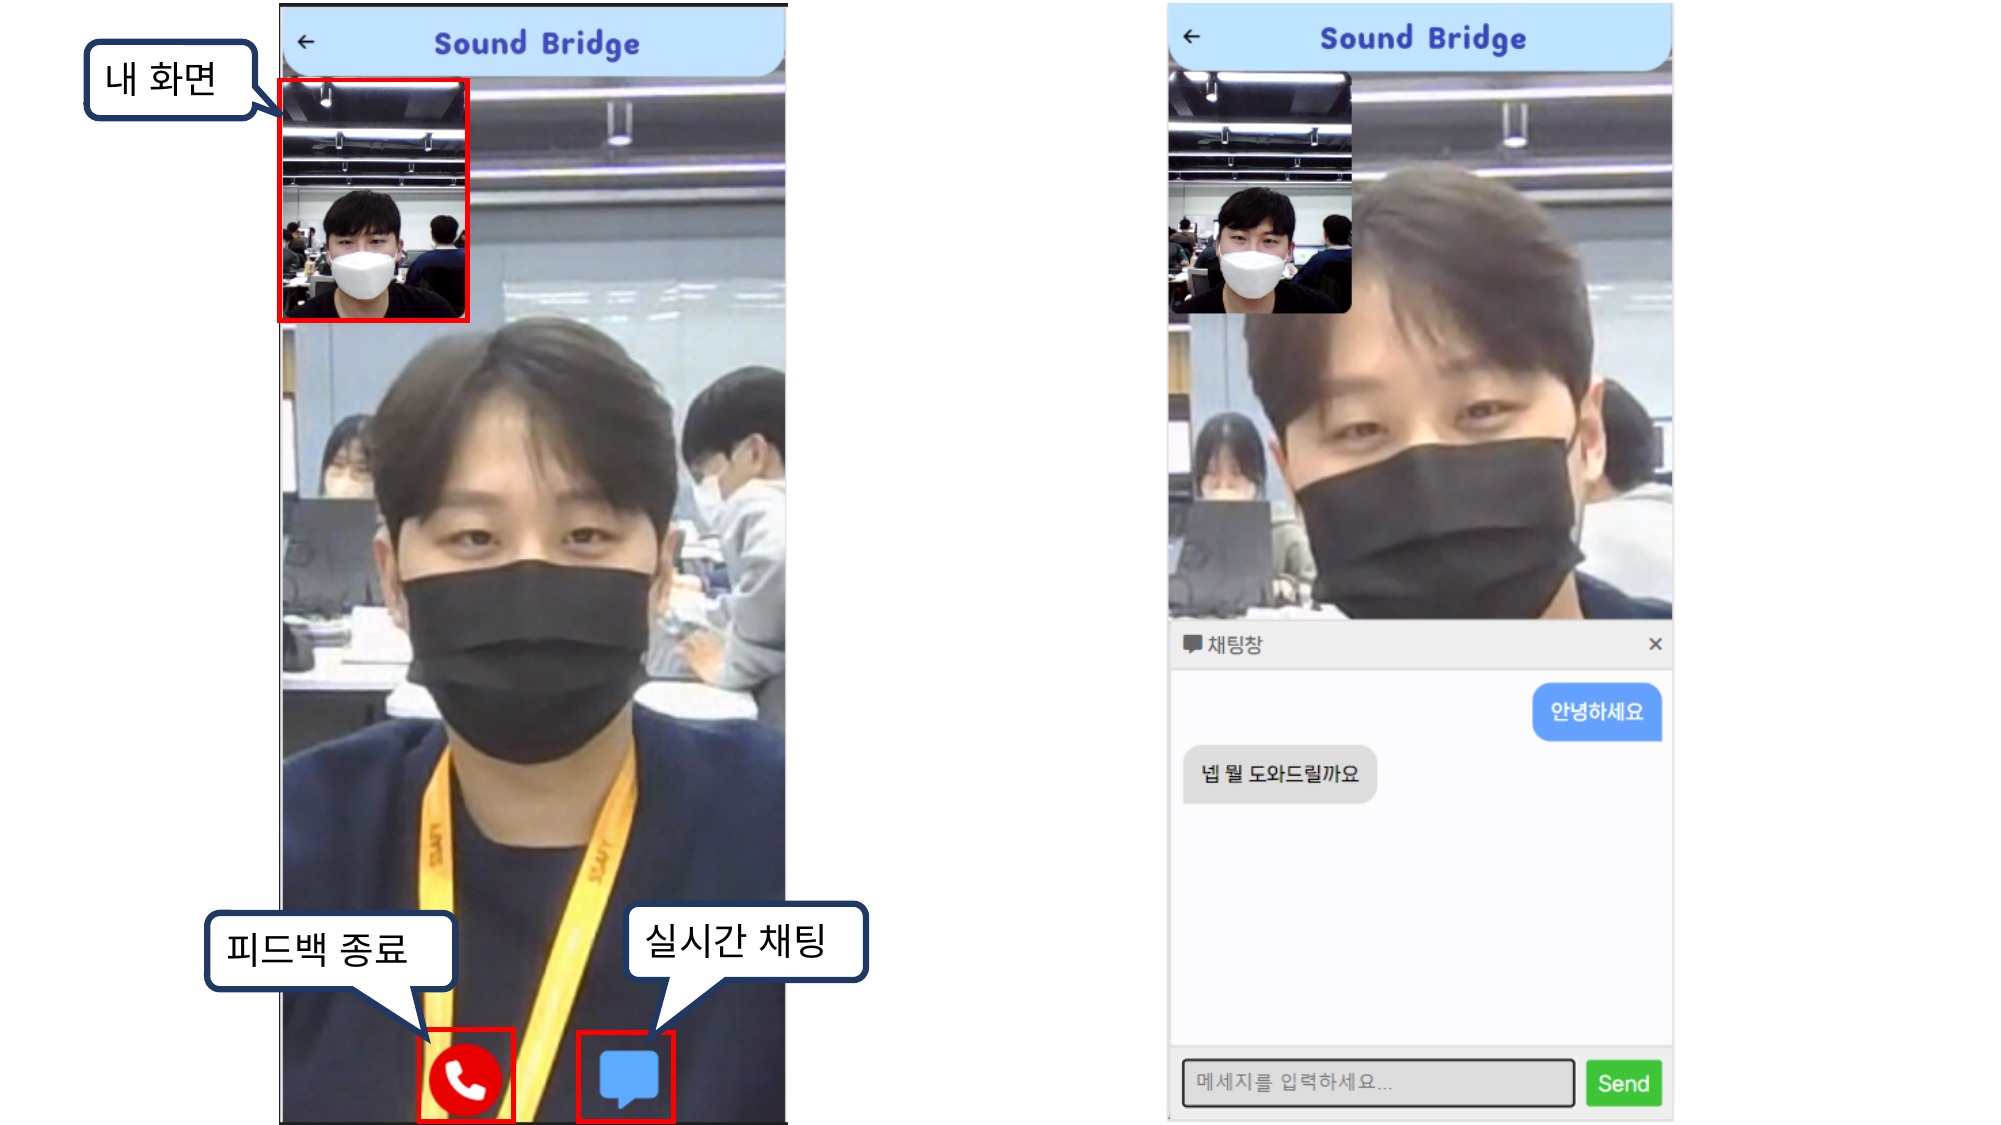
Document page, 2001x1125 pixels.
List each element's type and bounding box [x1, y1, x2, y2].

picture [279, 3, 788, 1125]
text_box [625, 903, 866, 981]
text_box [86, 41, 255, 119]
text_box [207, 912, 456, 990]
picture [1166, 3, 1675, 1122]
